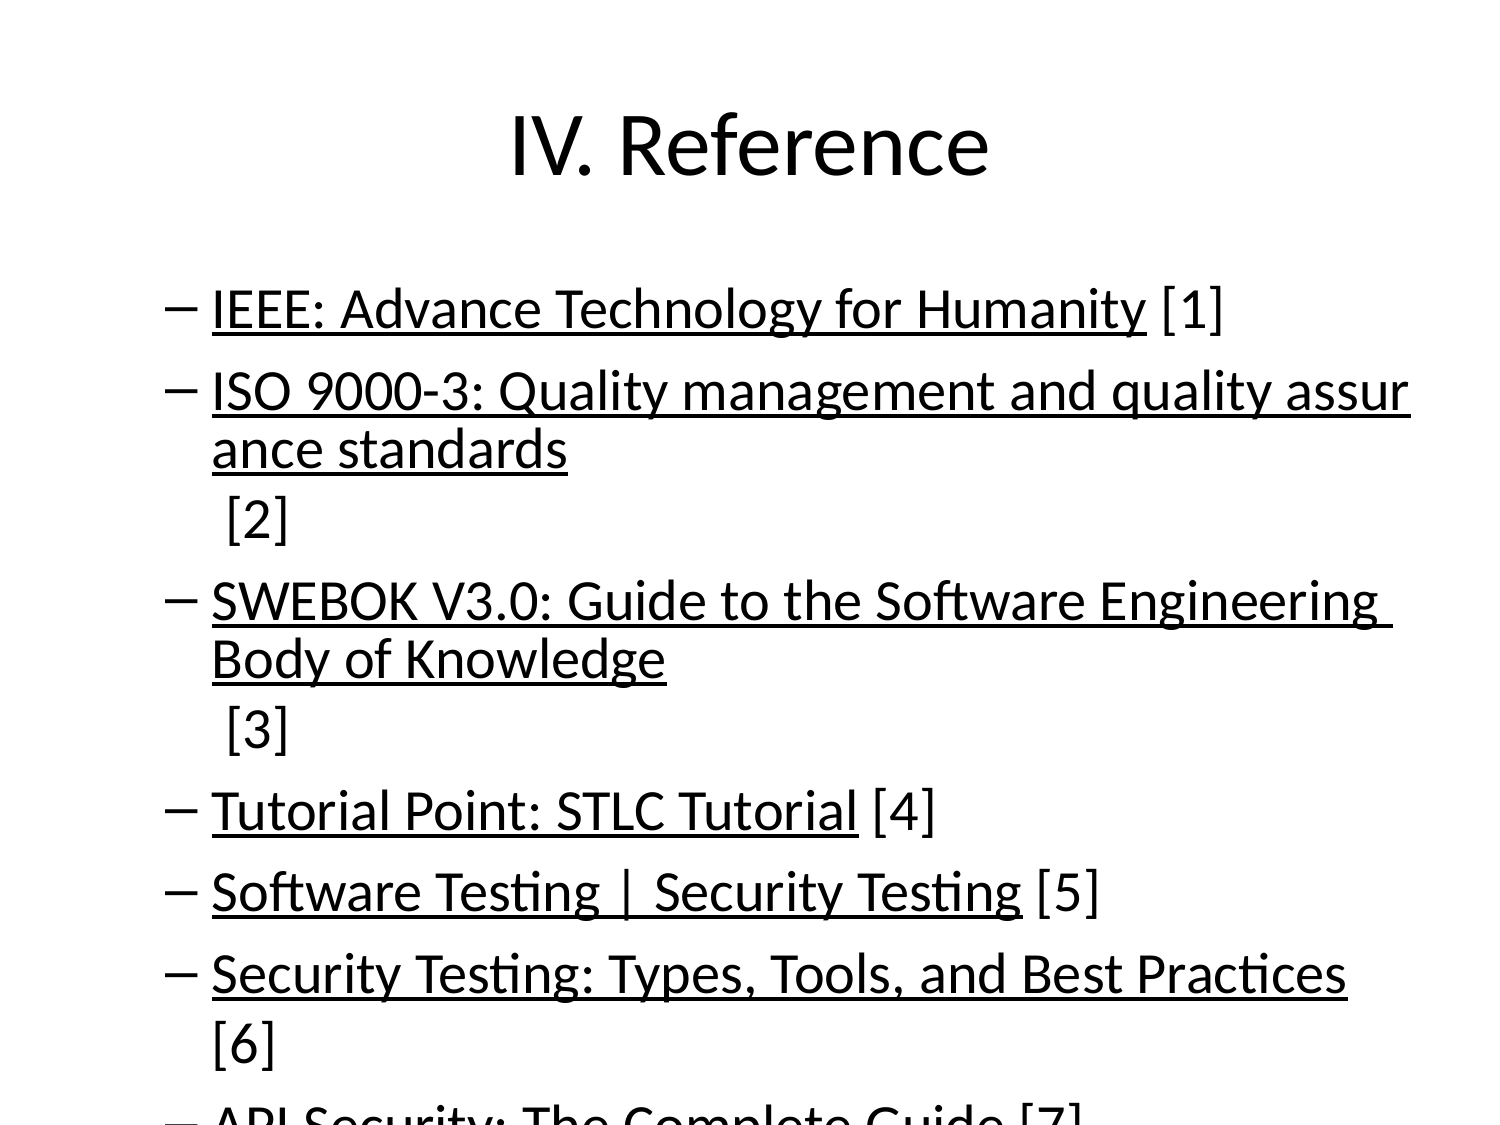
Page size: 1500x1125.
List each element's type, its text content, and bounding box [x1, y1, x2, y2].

list IEEE: Advance Technology for Humanity [1] ISO 9000-3: Quality management and quality assurance standards [2] SWEBOK V3.0: Guide to the Software Engineering Body of Knowledge [3] Tutorial Point: STLC Tutorial [4] Software Testing | Security Testing [5] Security Testing: Types, Tools, and Best Practices [6] API Security: The Complete Guide [7] STLC (Software Testing Life Cycle) Phases, Entry, Exit Criteria (guru99.com) [8] Fink, G. & Bishop, M. “Property-Based Testing: A New Approach to Testing for Assurance.” ACM SIGSOFT Software Engineering Notes 22, 4 (July 1997): 74-80.[9] McGraw, Gary & Potter, Bruce. “Software Security Testing.” IEEE Security and Privacy 2, 5 (Sept.-Oct. 2004): 81-85. [10a] McGraw, Gary. “Application Security Testing Tools: Worth the Money?” Network Magazine, November 1, 2004. (2004). [10b] Kali Linux [11] Python Scapy Package [12] Truc Huynh: Ethical Hacking Using Python [13] Udemy: Learn Python and Ethical Hacking from Scratch [14] [75, 262, 1425, 1005]
title IV. Reference [75, 45, 1425, 233]
